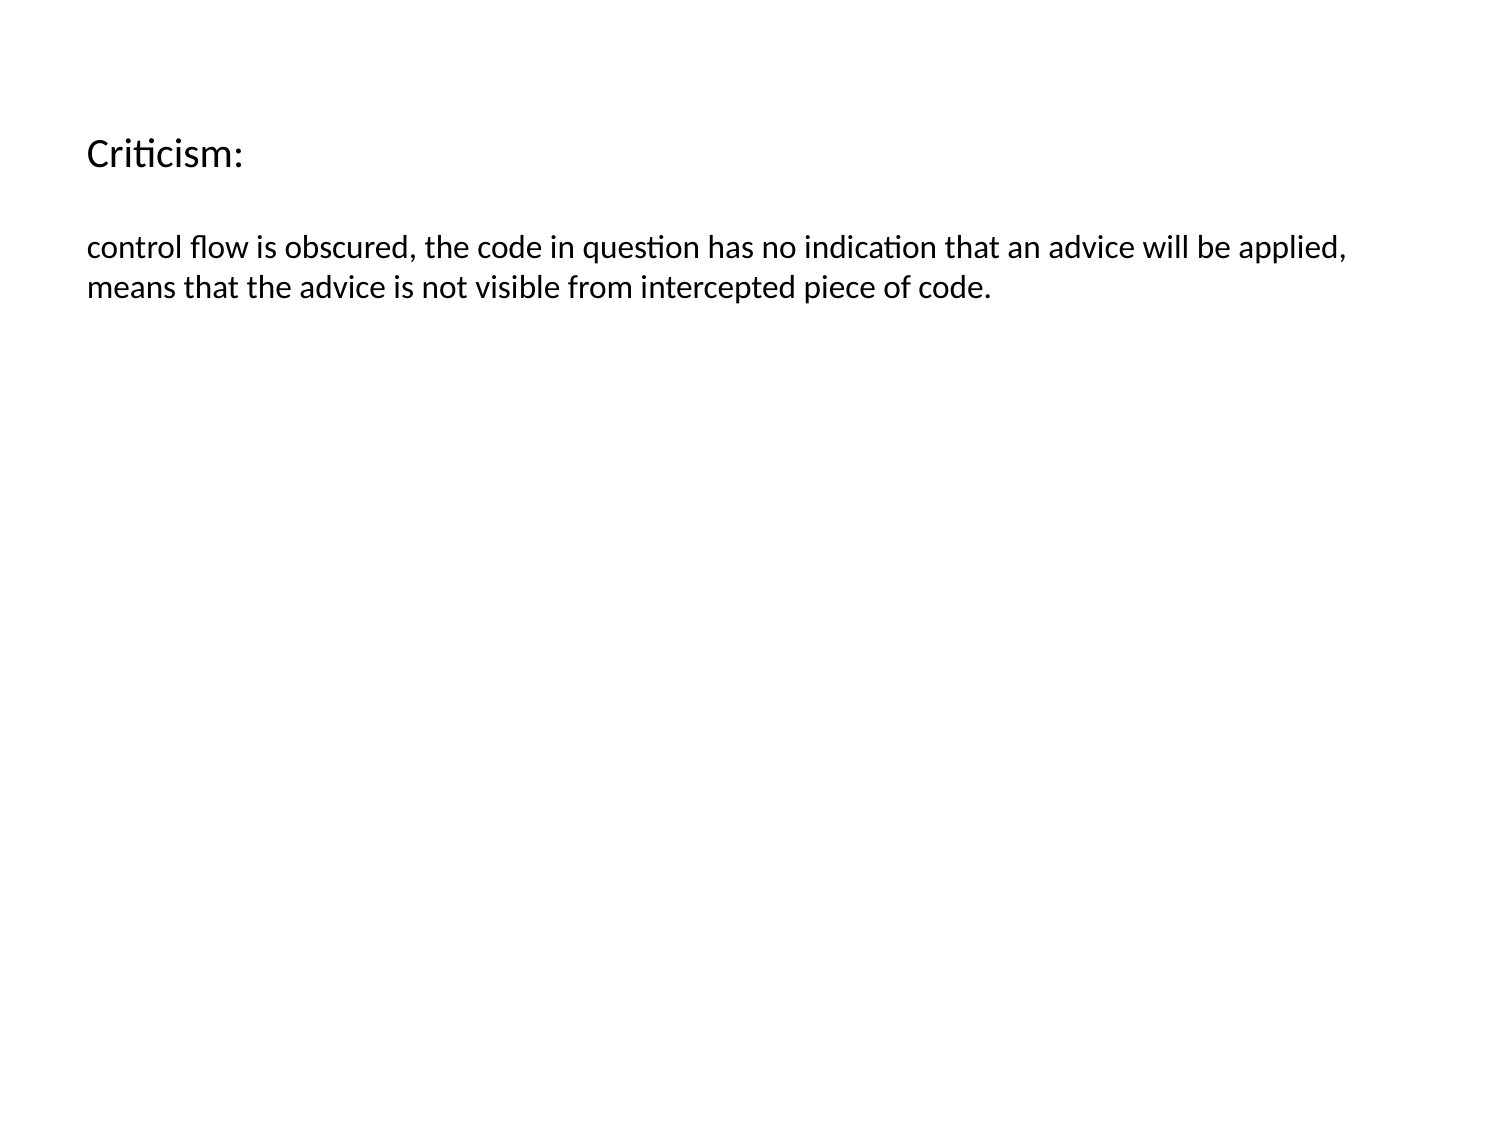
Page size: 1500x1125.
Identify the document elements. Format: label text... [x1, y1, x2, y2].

text_box Criticism: control flow is obscured, the code in question has no indication that an advice will be applied, means that the advice is not visible from intercepted piece of code. [72, 78, 1372, 353]
